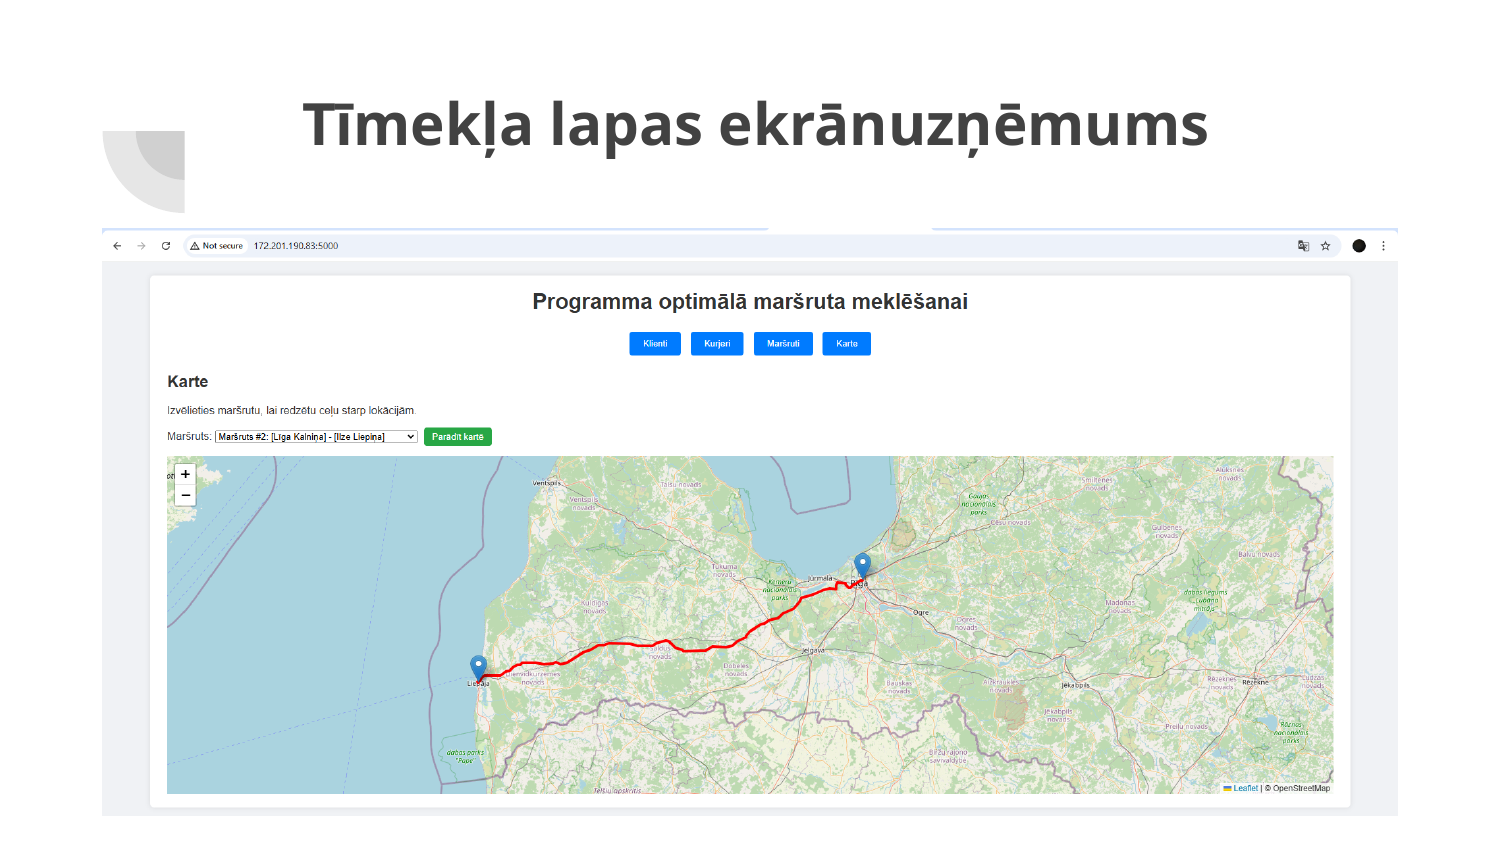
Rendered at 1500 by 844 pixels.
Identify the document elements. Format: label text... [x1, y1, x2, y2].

picture [101, 227, 1399, 816]
title Tīmekļa lapas ekrānuzņēmums [186, 72, 1341, 226]
